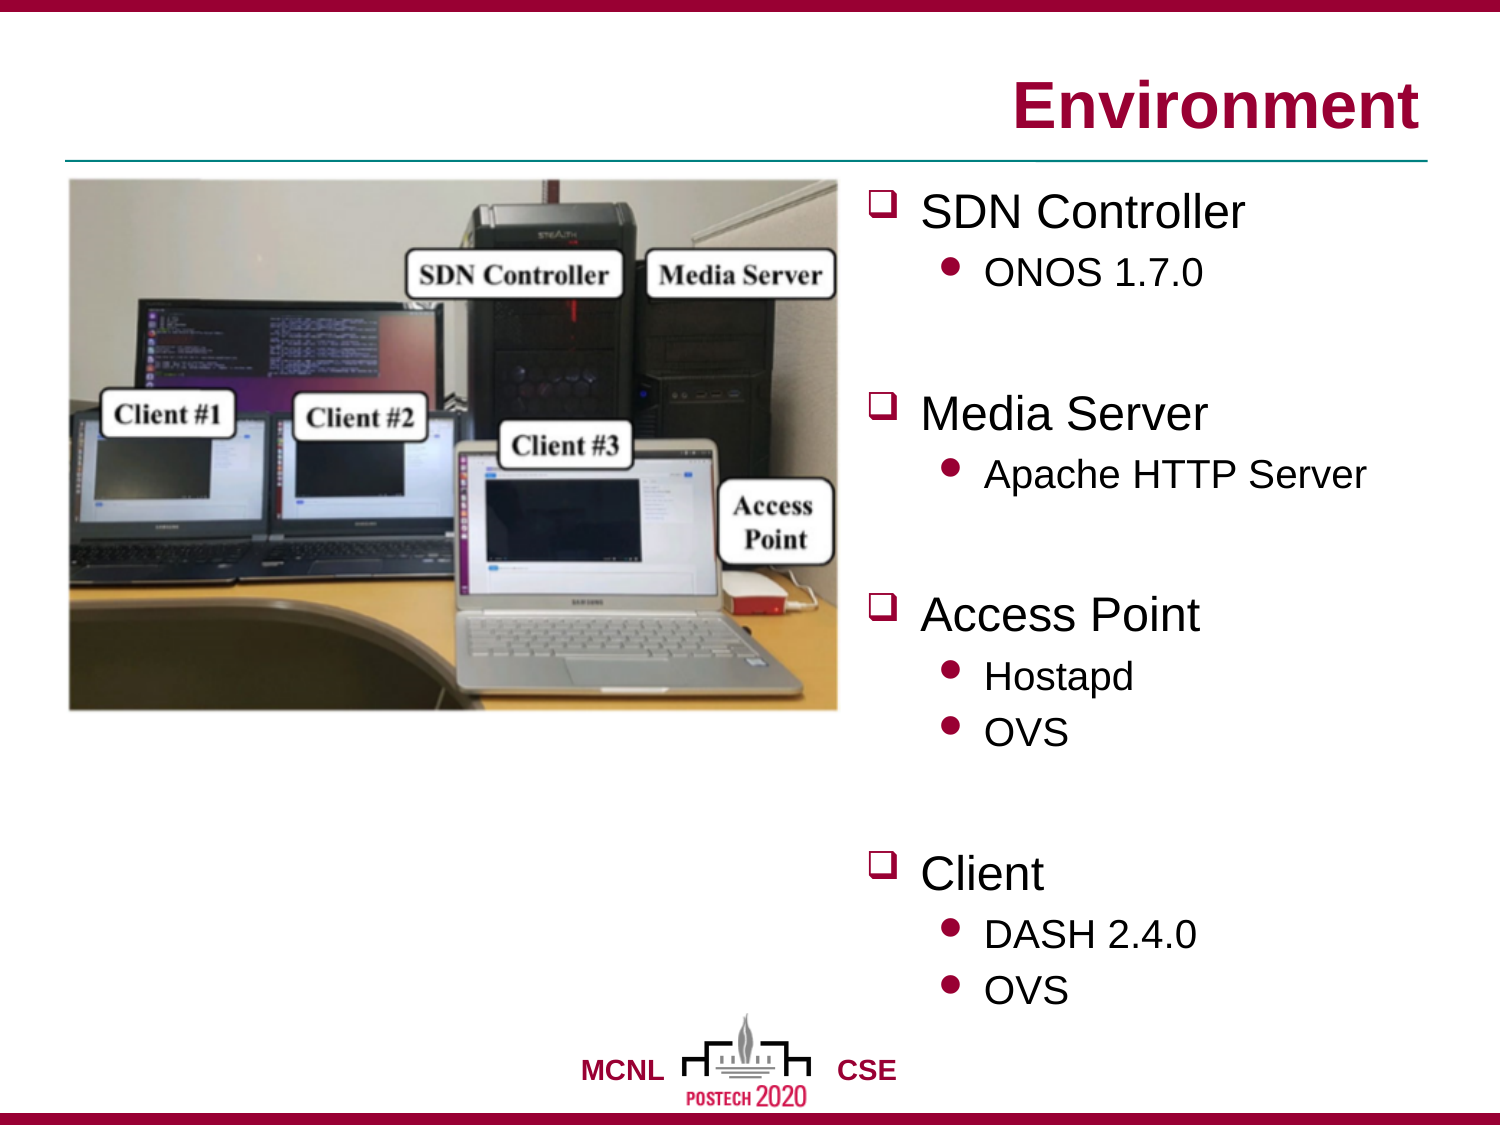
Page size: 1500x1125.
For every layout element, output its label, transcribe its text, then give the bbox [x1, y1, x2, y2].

list SDN Controller ONOS 1.7.0 Media Server Apache HTTP Server Access Point Hostapd OVS Client DASH 2.4.0 OVS [850, 172, 1427, 1024]
picture [672, 1012, 820, 1111]
picture [52, 171, 852, 729]
title Environment [74, 36, 1436, 150]
